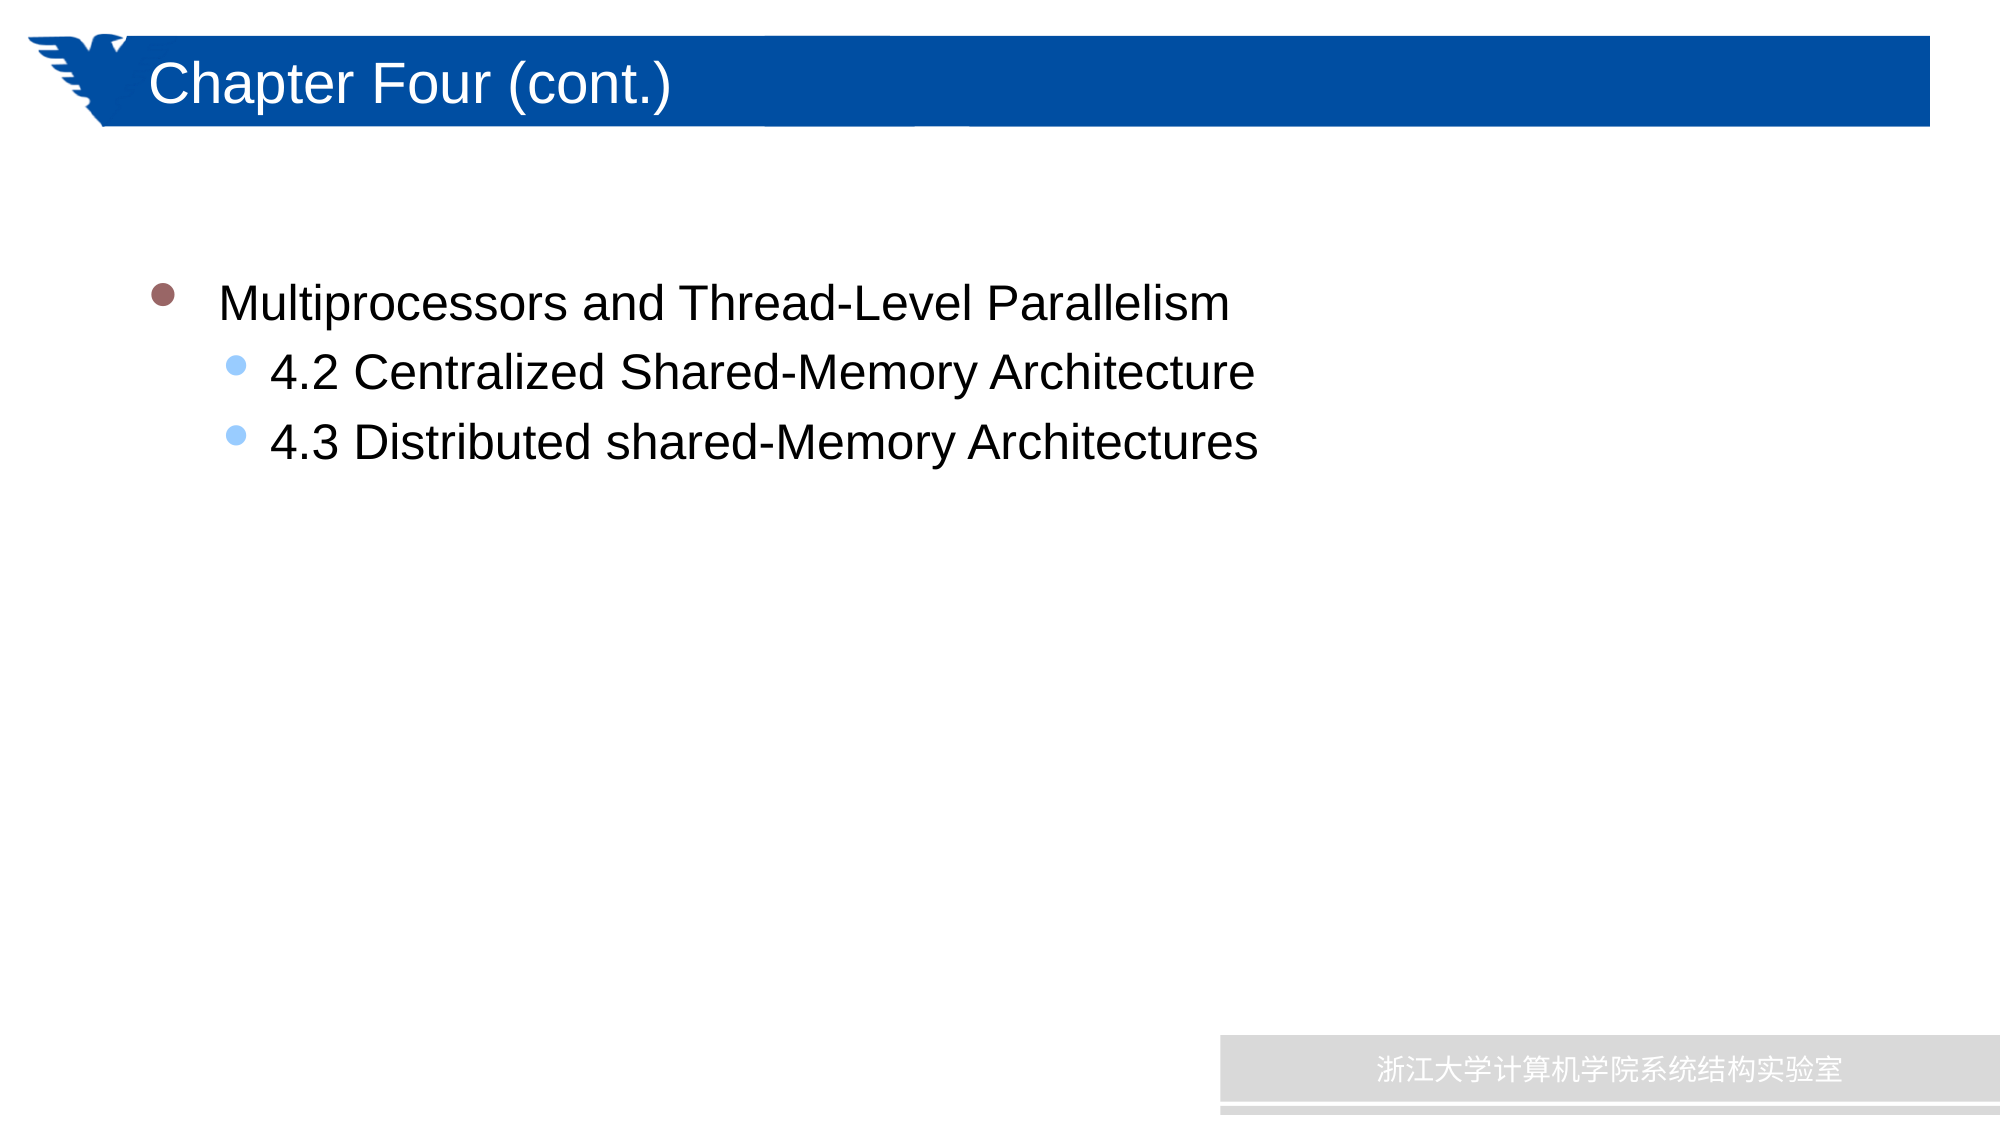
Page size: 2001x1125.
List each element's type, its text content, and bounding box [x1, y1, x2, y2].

title Chapter Four (cont.) [133, 37, 1796, 188]
list Multiprocessors and Thread-Level Parallelism 4.2 Centralized Shared-Memory Architecture 4.3 Distributed shared-Memory Architectures [133, 262, 1867, 988]
picture [7, 19, 197, 127]
